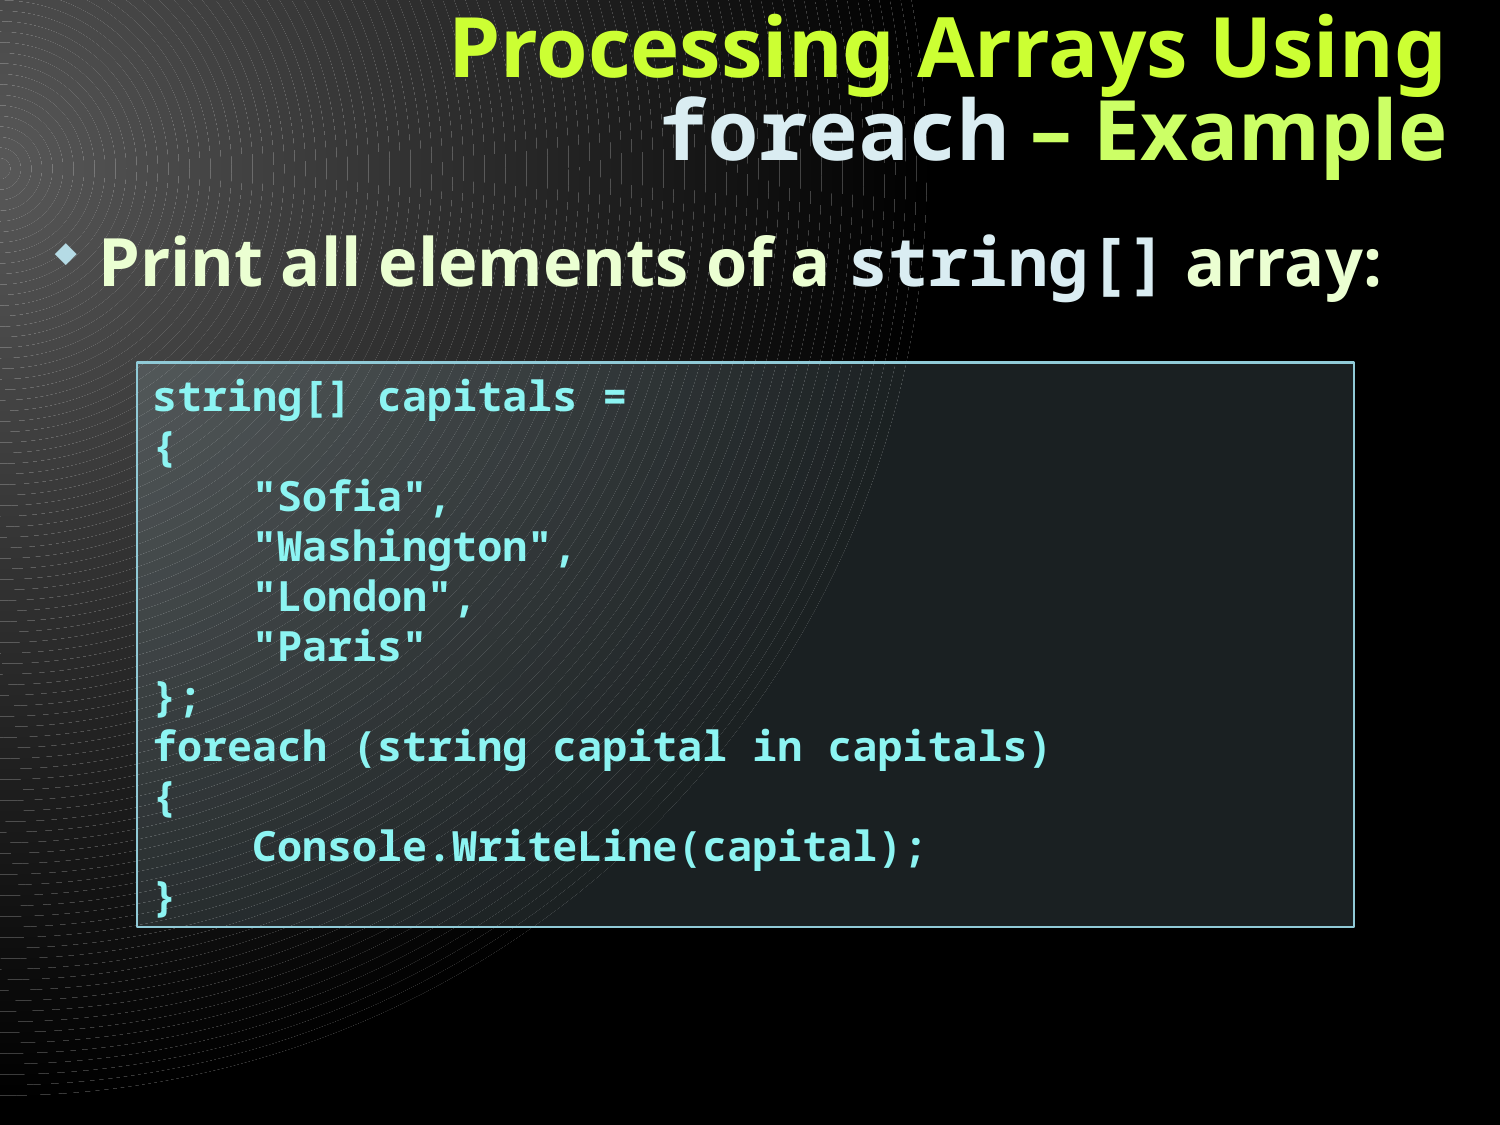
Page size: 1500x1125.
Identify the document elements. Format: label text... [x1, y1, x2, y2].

list Print all elements of a string[] array: [37, 212, 1463, 1100]
text_box string[] capitals = { "Sofia", "Washington", "London", "Paris" }; foreach (string capital in capitals) { Console.WriteLine(capital); } [137, 362, 1354, 928]
title Processing Arrays Using foreach – Example [300, 18, 1463, 169]
